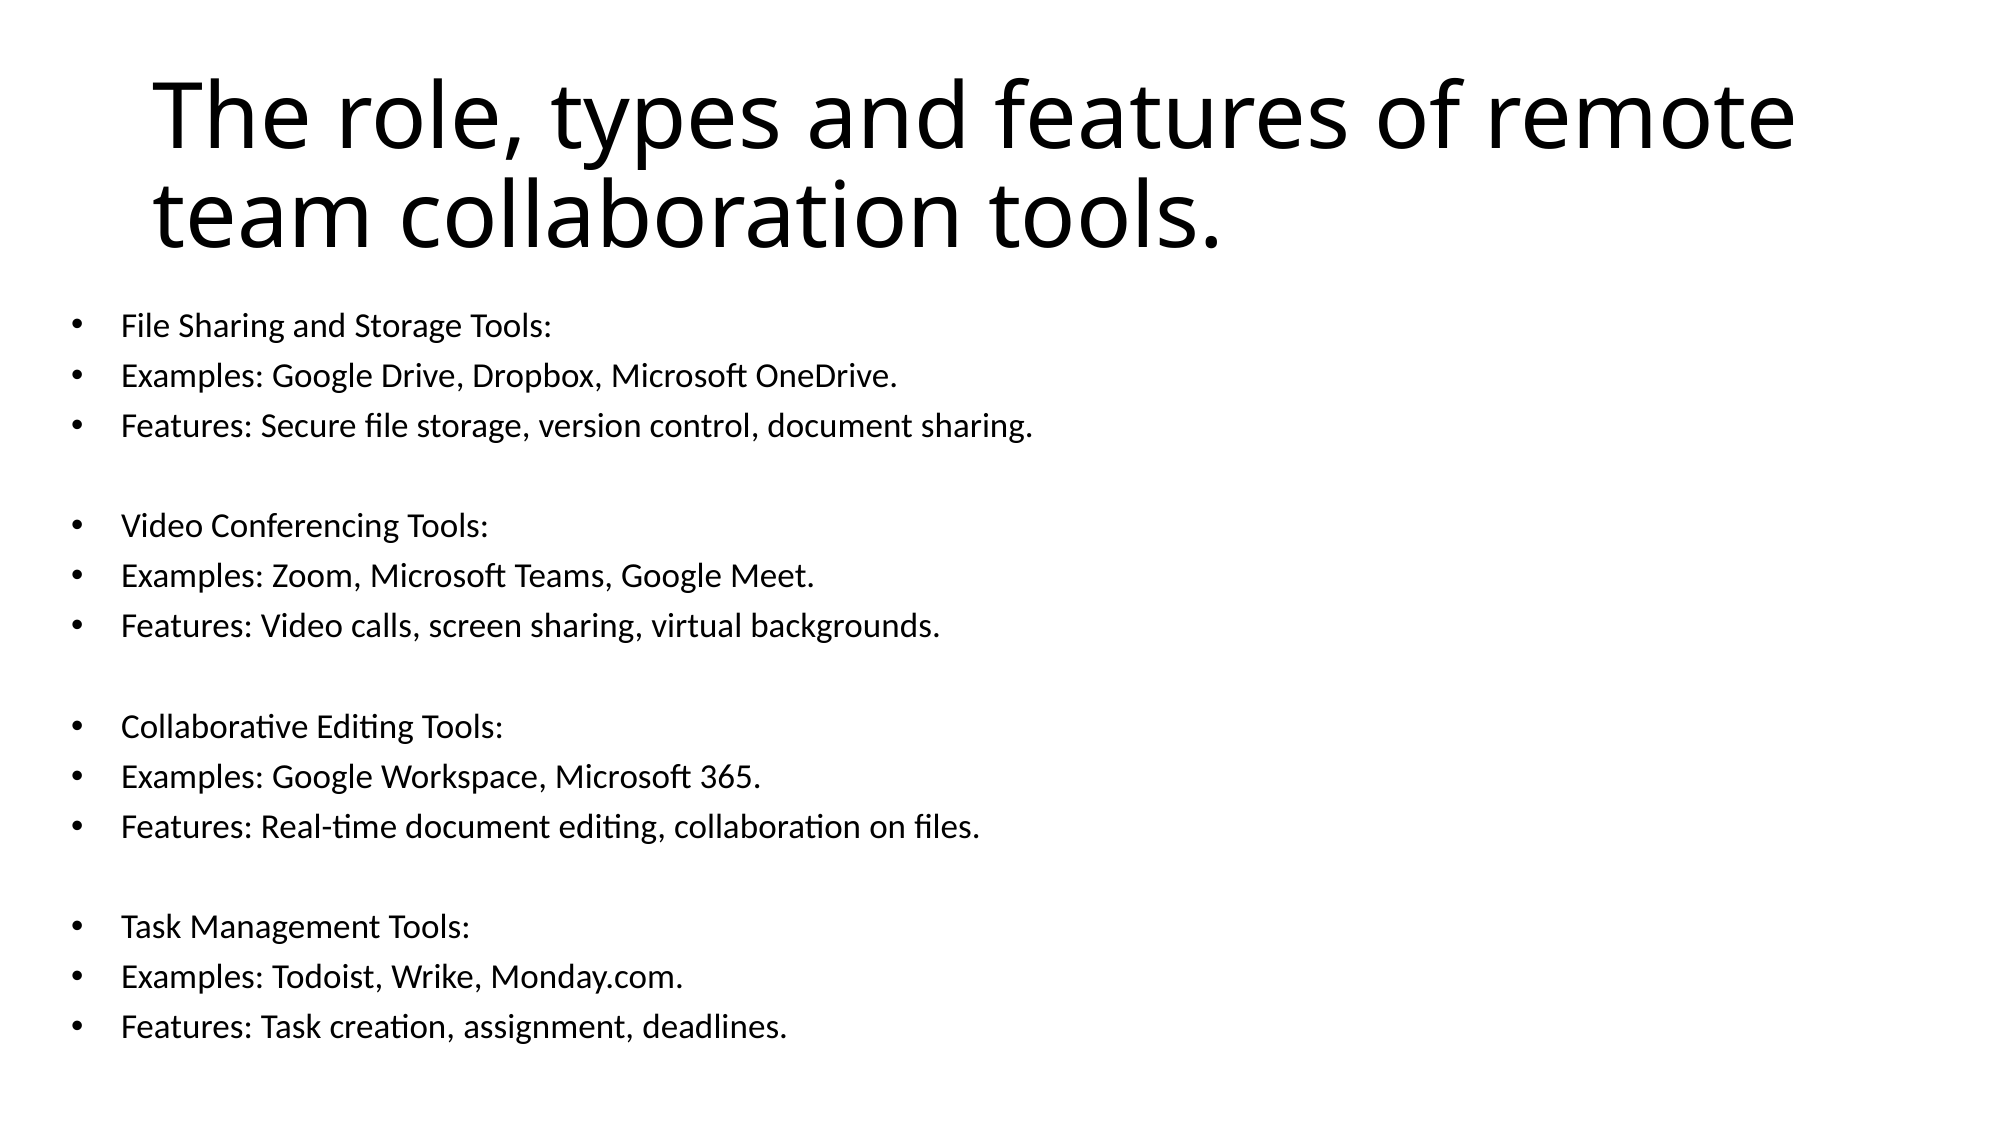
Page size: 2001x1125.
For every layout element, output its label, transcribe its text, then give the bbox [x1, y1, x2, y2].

title The role, types and features of remote team collaboration tools. [137, 59, 1863, 278]
list File Sharing and Storage Tools: Examples: Google Drive, Dropbox, Microsoft OneDrive. Features: Secure file storage, version control, document sharing. Video Conferencing Tools: Examples: Zoom, Microsoft Teams, Google Meet. Features: Video calls, screen sharing, virtual backgrounds. Collaborative Editing Tools: Examples: Google Workspace, Microsoft 365. Features: Real-time document editing, collaboration on files. Task Management Tools: Examples: Todoist, Wrike, Monday.com. Features: Task creation, assignment, deadlines. [56, 299, 2000, 1060]
